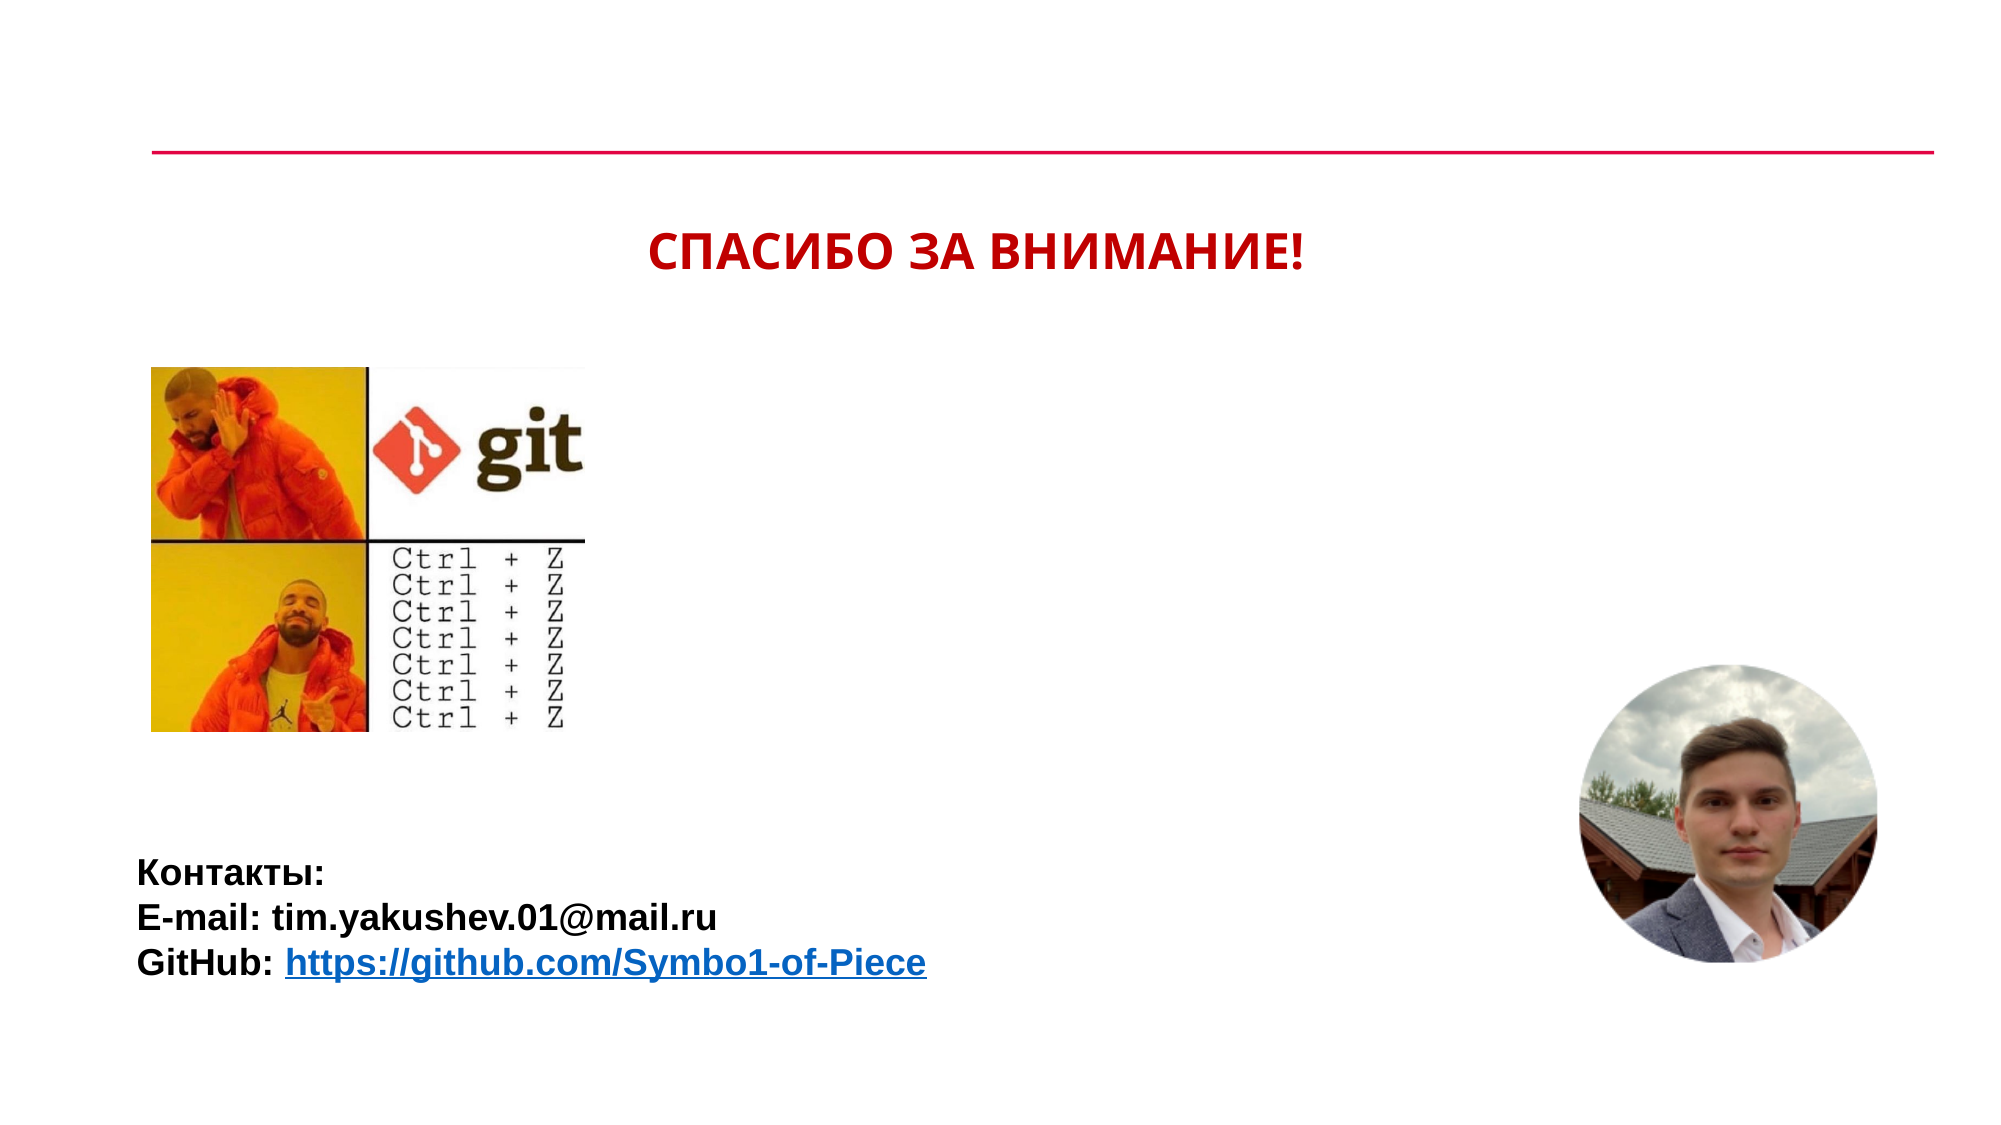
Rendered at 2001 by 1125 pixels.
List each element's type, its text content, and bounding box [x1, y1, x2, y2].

text_box СПАСИБО ЗА ВНИМАНИЕ! [85, 200, 1868, 307]
picture [151, 367, 585, 732]
picture [1575, 661, 1879, 966]
text_box [151, 150, 1935, 155]
text_box Контакты: E-mail: tim.yakushev.01@mail.ru GitHub: https://github.com/Symbo1-of-Piece [121, 840, 1102, 1040]
